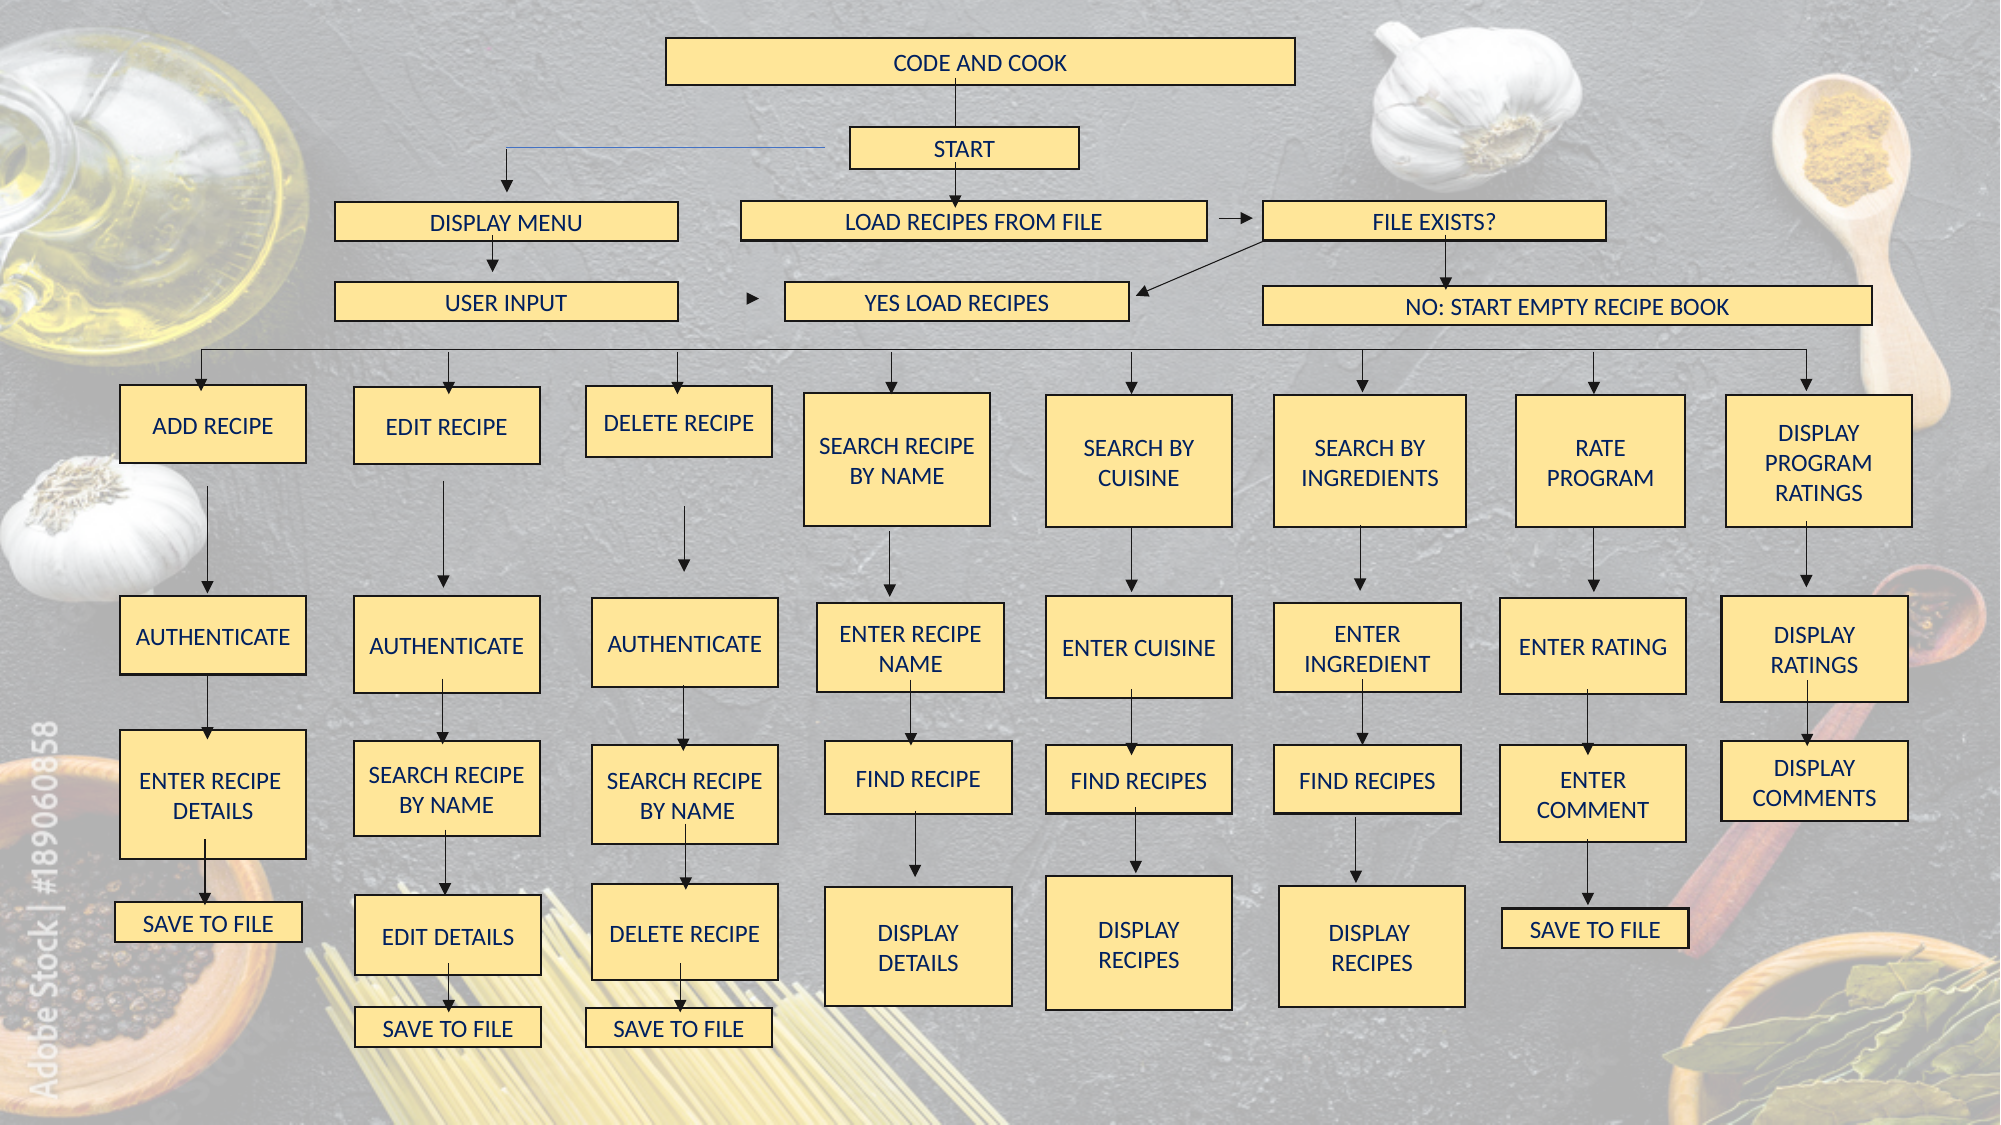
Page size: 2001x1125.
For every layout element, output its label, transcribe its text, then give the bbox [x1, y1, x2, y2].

text_box AUTHENTICATE [353, 595, 541, 694]
text_box USER INPUT [334, 281, 679, 322]
text_box ENTER CUISINE [1045, 595, 1233, 699]
text_box SAVE TO FILE [585, 1007, 773, 1048]
text_box RATE PROGRAM [1515, 394, 1686, 528]
text_box ENTER RATING [1499, 597, 1687, 695]
text_box ENTER RECIPE NAME [816, 602, 1005, 693]
text_box CODE AND COOK [665, 37, 1296, 86]
text_box DELETE RECIPE [591, 883, 779, 981]
text_box START [849, 126, 955, 170]
text_box SAVE TO FILE [1501, 907, 1690, 949]
text_box DISPLAY COMMENTS [1720, 740, 1909, 822]
text_box FIND RECIPES [1045, 744, 1233, 815]
text_box DISPLAY RATINGS [1720, 595, 1909, 703]
text_box DISPLAY PROGRAM RATINGS [1725, 394, 1913, 528]
text_box LOAD RECIPES FROM FILE [740, 200, 1208, 242]
text_box SAVE TO FILE [114, 901, 303, 943]
text_box YES LOAD RECIPES [784, 281, 1130, 322]
text_box DISPLAY DETAILS [824, 886, 1013, 1007]
text_box DISPLAY RECIPES [1045, 875, 1233, 1011]
text_box ENTER COMMENT [1499, 744, 1687, 843]
text_box DELETE RECIPE [585, 385, 773, 458]
text_box SEARCH BY CUISINE [1045, 394, 1233, 528]
text_box ENTER RECIPE DETAILS [119, 729, 307, 860]
text_box AUTHENTICATE [119, 595, 307, 676]
text_box SEARCH RECIPE BY NAME [803, 392, 991, 527]
text_box SAVE TO FILE [354, 1006, 542, 1048]
text_box NO: START EMPTY RECIPE BOOK [1262, 285, 1873, 326]
text_box FIND RECIPE [824, 740, 1013, 815]
text_box ADD RECIPE [119, 384, 307, 464]
text_box START [956, 126, 1080, 170]
text_box EDIT RECIPE [353, 386, 541, 465]
text_box SEARCH RECIPE BY NAME [353, 740, 541, 837]
text_box DISPLAY MENU [334, 201, 679, 242]
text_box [1135, 241, 1263, 296]
text_box FILE EXISTS? [1262, 200, 1607, 242]
text_box ENTER INGREDIENT [1273, 602, 1462, 693]
text_box SEARCH RECIPE BY NAME [591, 744, 779, 845]
text_box SEARCH BY INGREDIENTS [1273, 394, 1467, 528]
text_box DISPLAY RECIPES [1278, 885, 1466, 1008]
text_box EDIT DETAILS [354, 894, 542, 976]
text_box FIND RECIPES [1273, 744, 1462, 815]
text_box AUTHENTICATE [591, 597, 779, 688]
